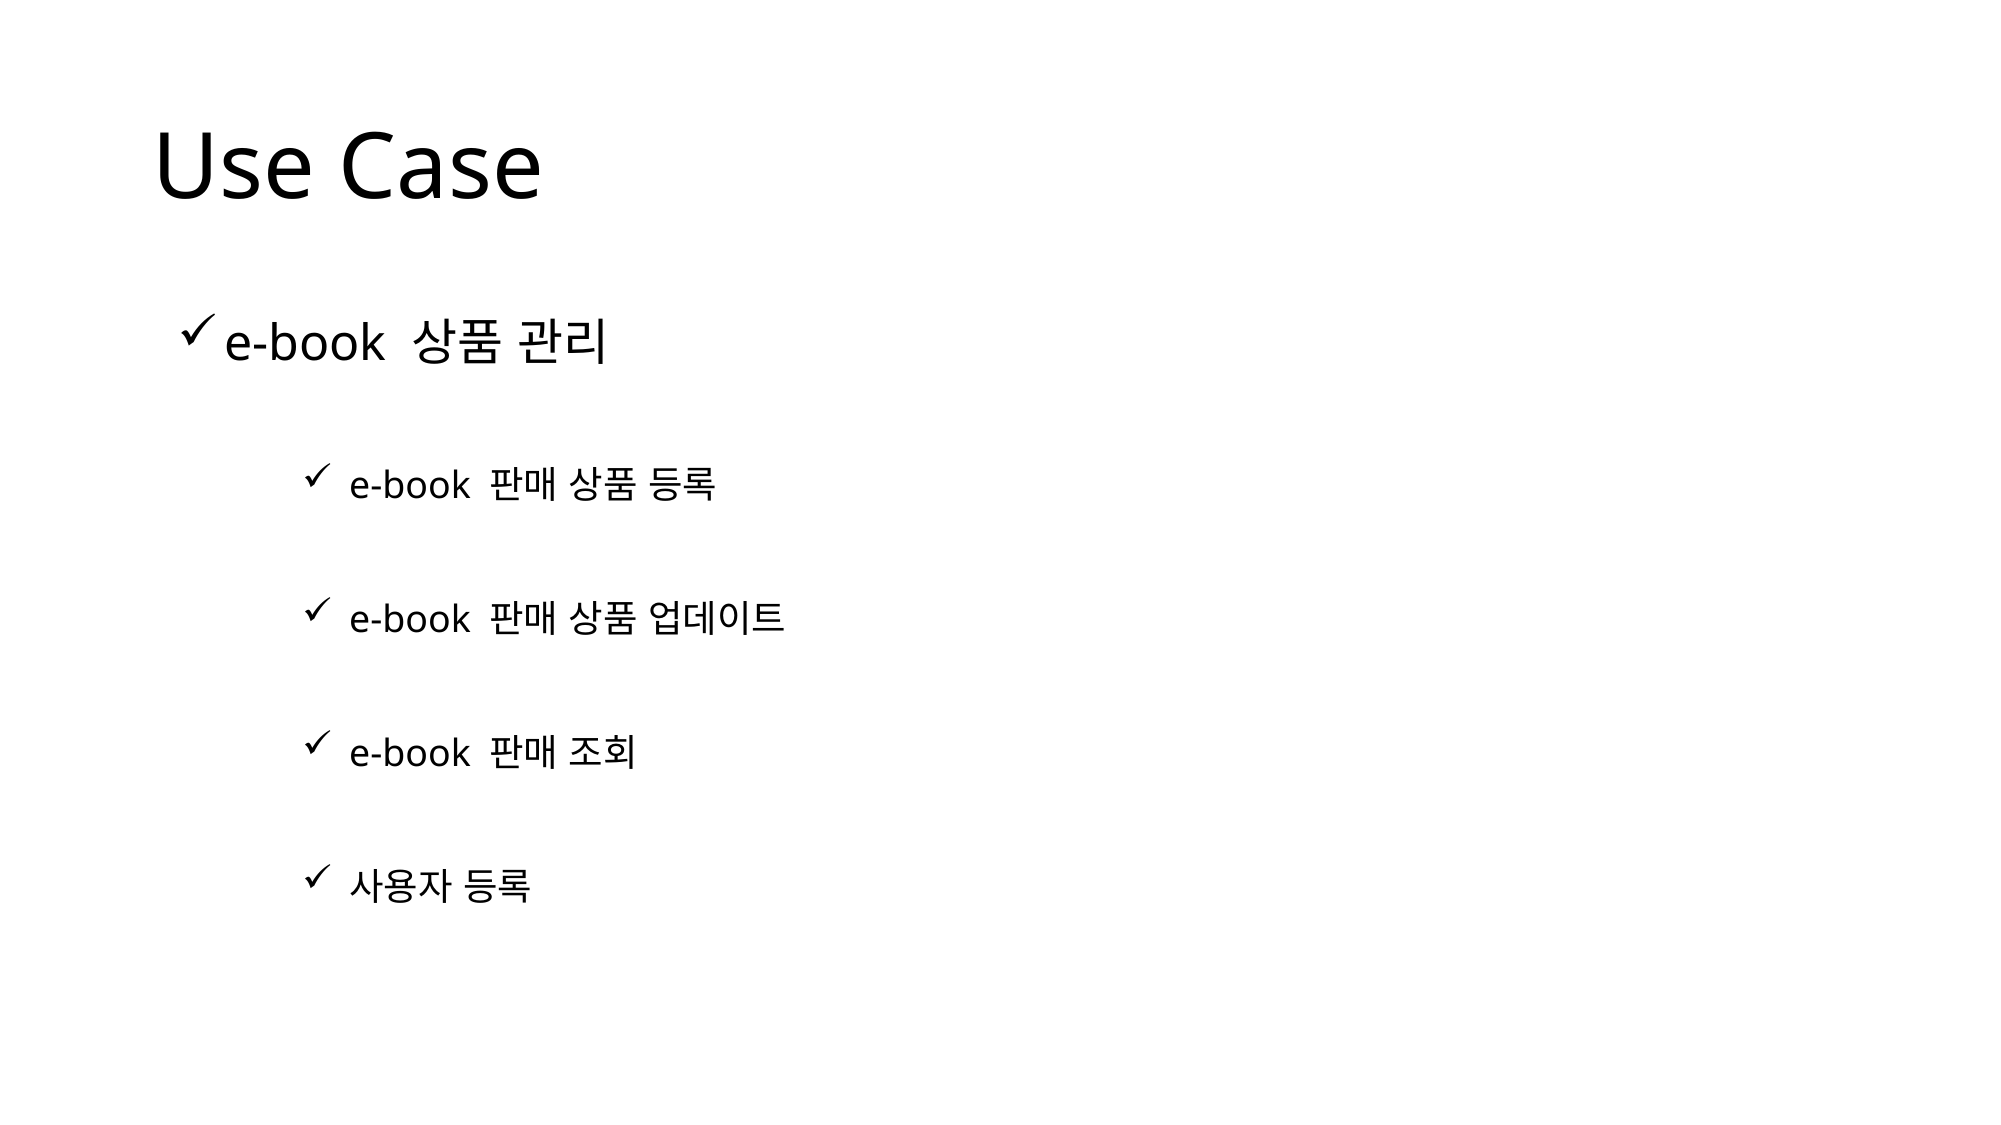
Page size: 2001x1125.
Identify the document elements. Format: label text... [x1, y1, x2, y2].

text_box e-book 판매 상품 업데이트 [287, 587, 1325, 648]
text_box e-book 상품 관리 [162, 303, 1200, 378]
text_box e-book 판매 조회 [287, 721, 1325, 782]
title Use Case [137, 59, 1863, 278]
text_box e-book 판매 상품 등록 [287, 453, 1325, 514]
text_box 사용자 등록 [287, 855, 1325, 916]
